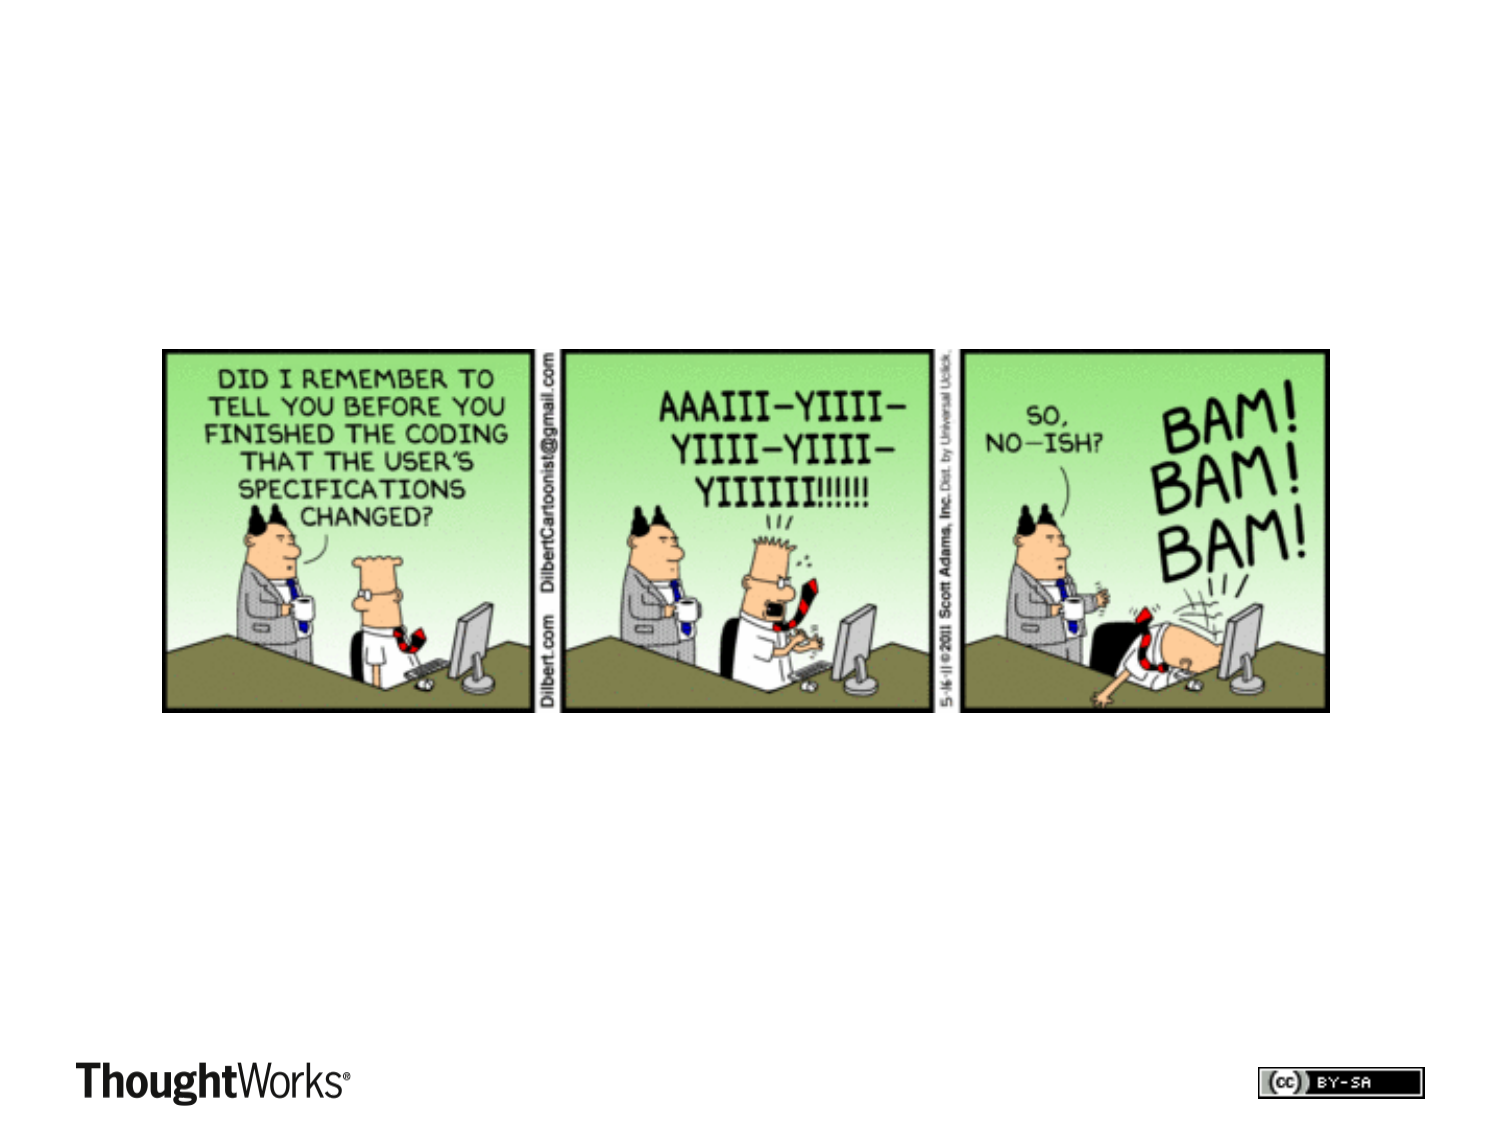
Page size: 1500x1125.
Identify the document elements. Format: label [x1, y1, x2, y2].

picture [1258, 1067, 1425, 1099]
picture [162, 349, 1330, 713]
picture [75, 1062, 351, 1106]
